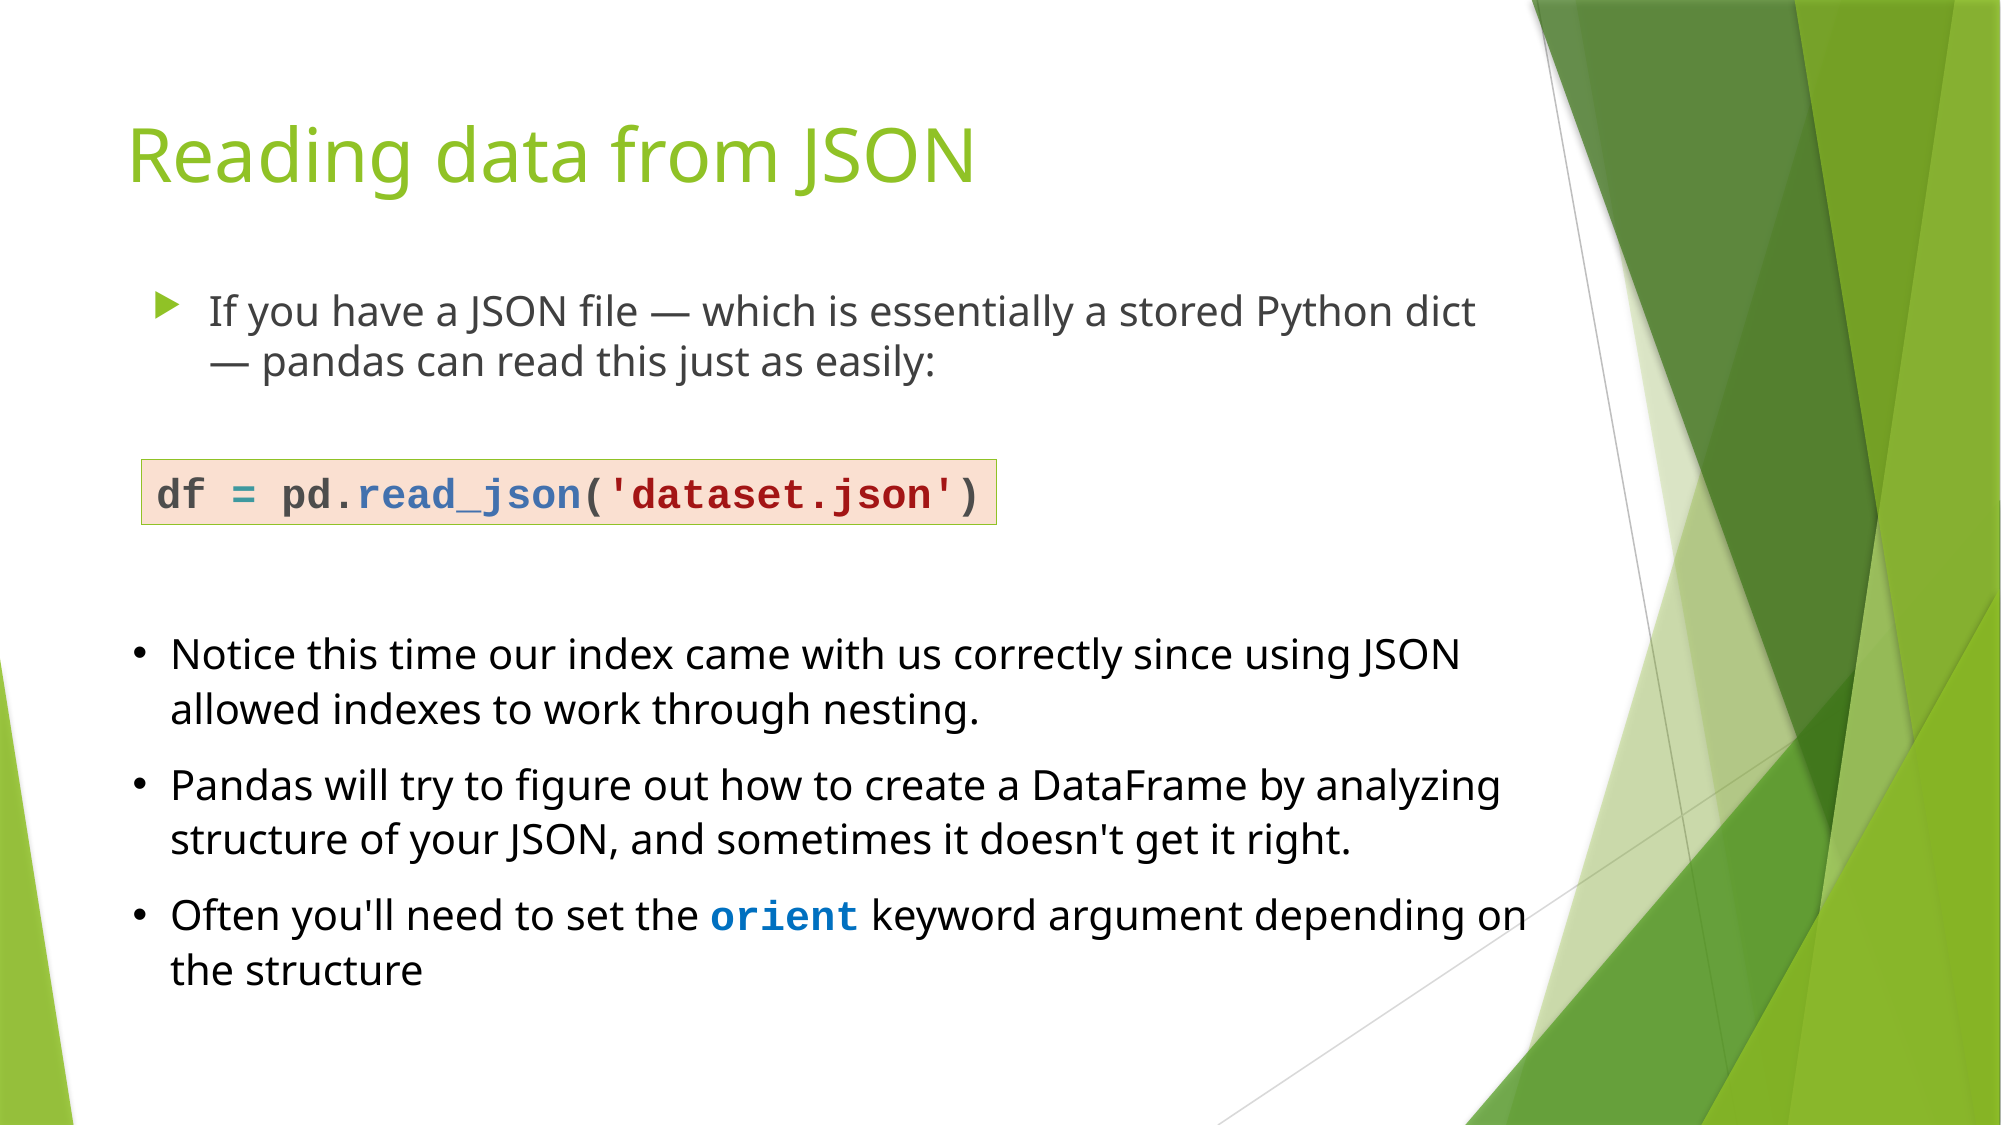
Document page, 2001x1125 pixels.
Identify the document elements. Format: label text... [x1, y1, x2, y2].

text_box Notice this time our index came with us correctly since using JSON allowed indexes to work through nesting. Pandas will try to figure out how to create a DataFrame by analyzing structure of your JSON, and sometimes it doesn't get it right. Often you'll need to set the orient keyword argument depending on the structure [117, 614, 1548, 952]
title Reading data from JSON [111, 99, 1522, 317]
list If you have a JSON file — which is essentially a stored Python dict — pandas can read this just as easily: [137, 277, 1503, 416]
text_box df = pd.read_json('dataset.json') [141, 459, 997, 525]
